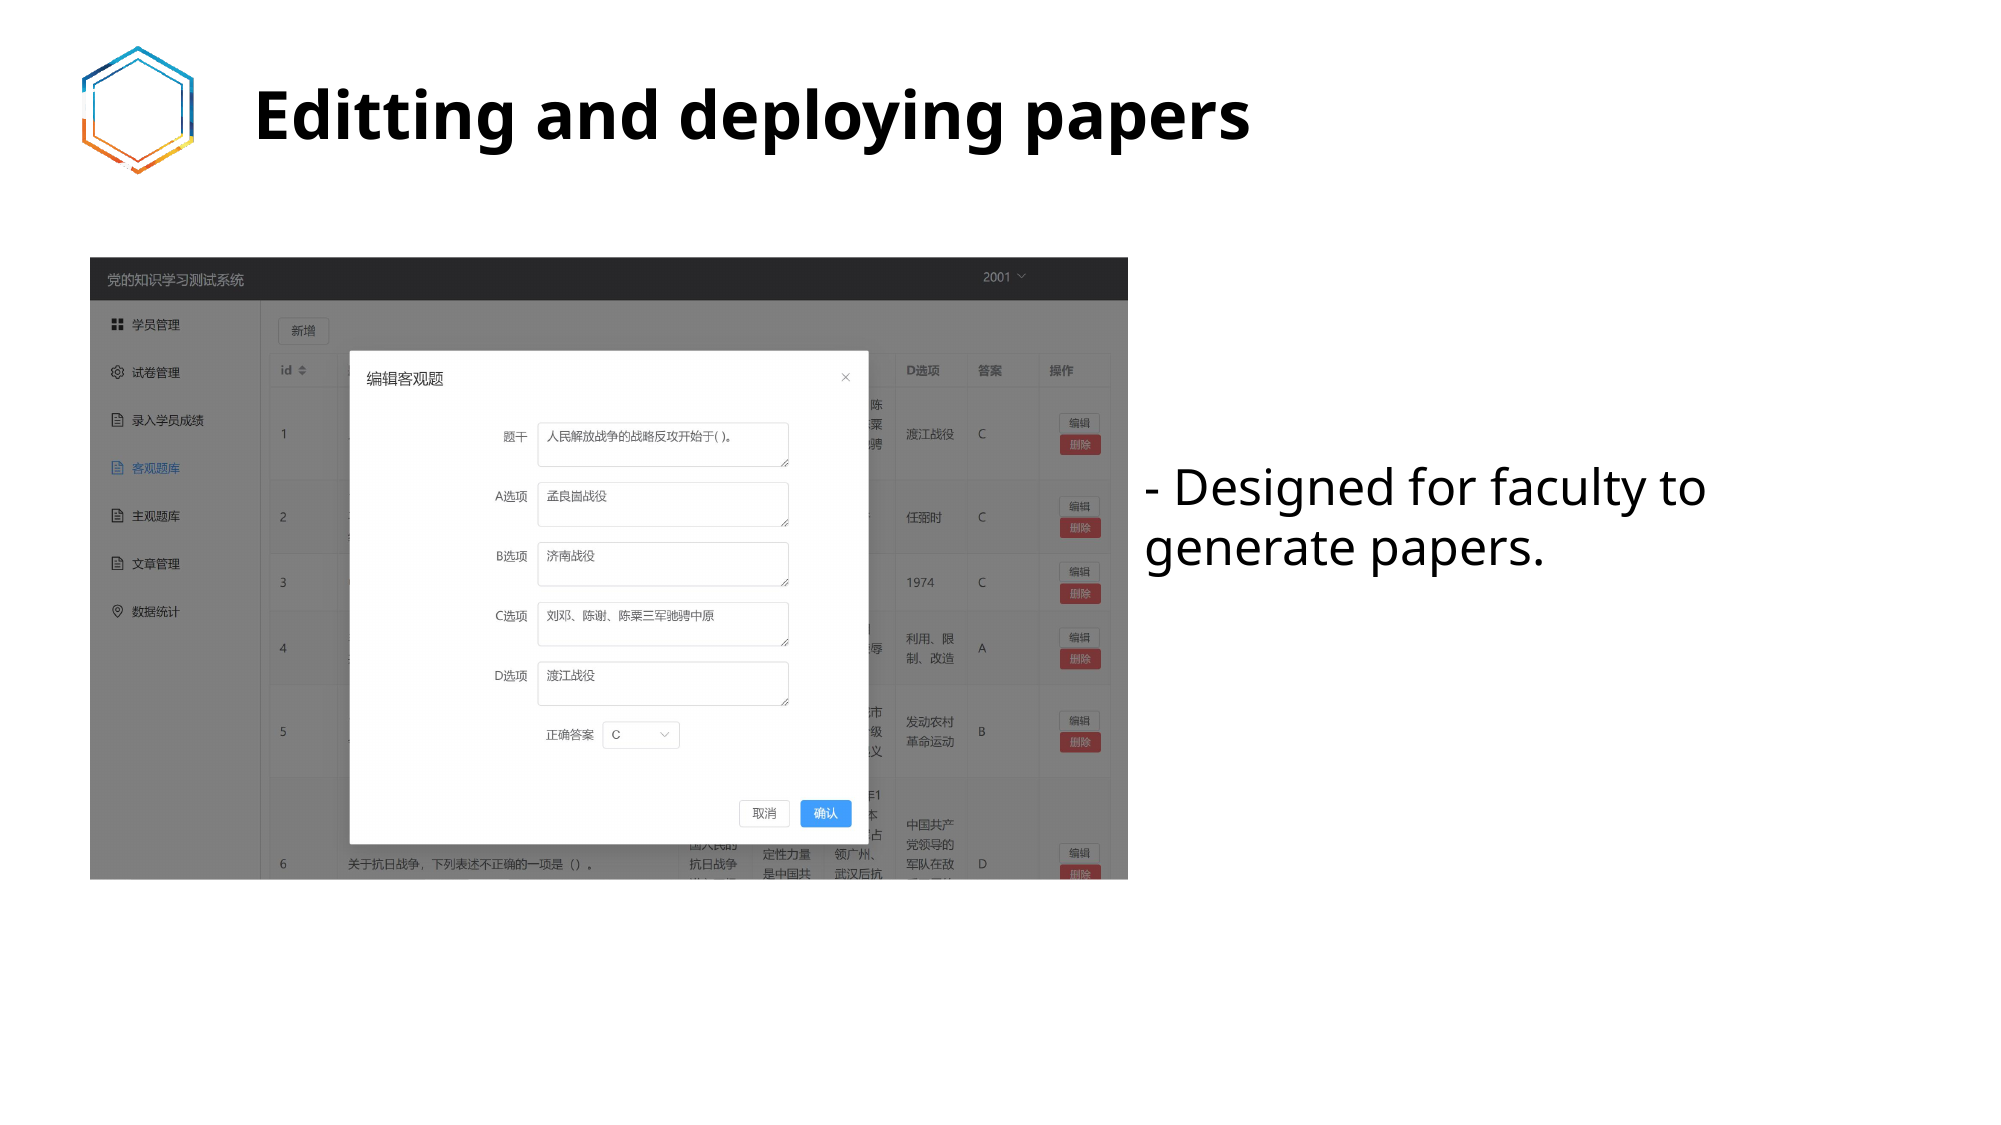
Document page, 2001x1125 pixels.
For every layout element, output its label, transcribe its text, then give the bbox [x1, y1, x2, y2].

text_box - Designed for faculty to generate papers. [1129, 448, 1855, 583]
picture [54, 32, 208, 194]
picture [90, 257, 1128, 880]
text_box Editting and deploying papers [239, 65, 1673, 161]
